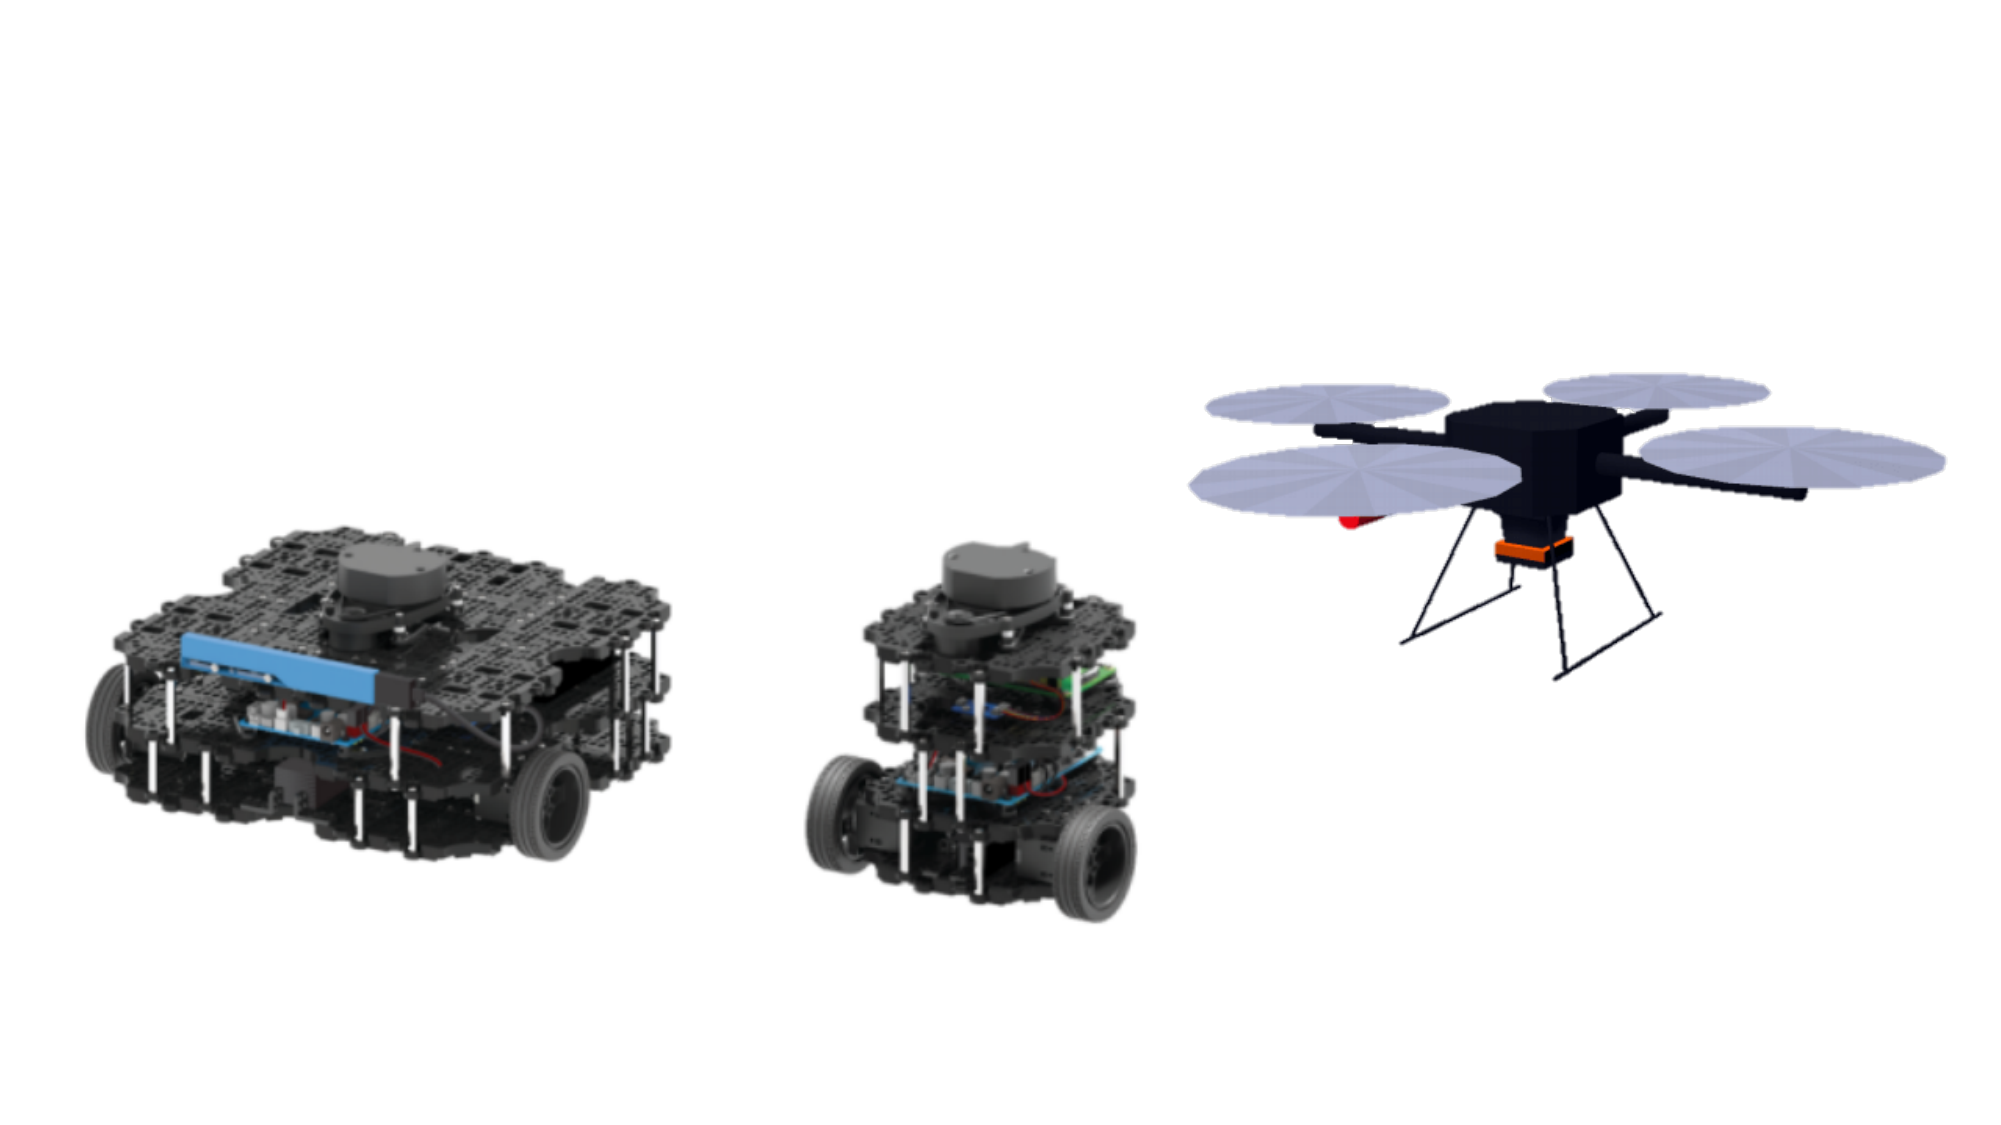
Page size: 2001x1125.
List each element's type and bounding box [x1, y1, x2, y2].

text_box [774, 510, 1175, 966]
picture [1145, 260, 1985, 739]
text_box [59, 479, 715, 903]
